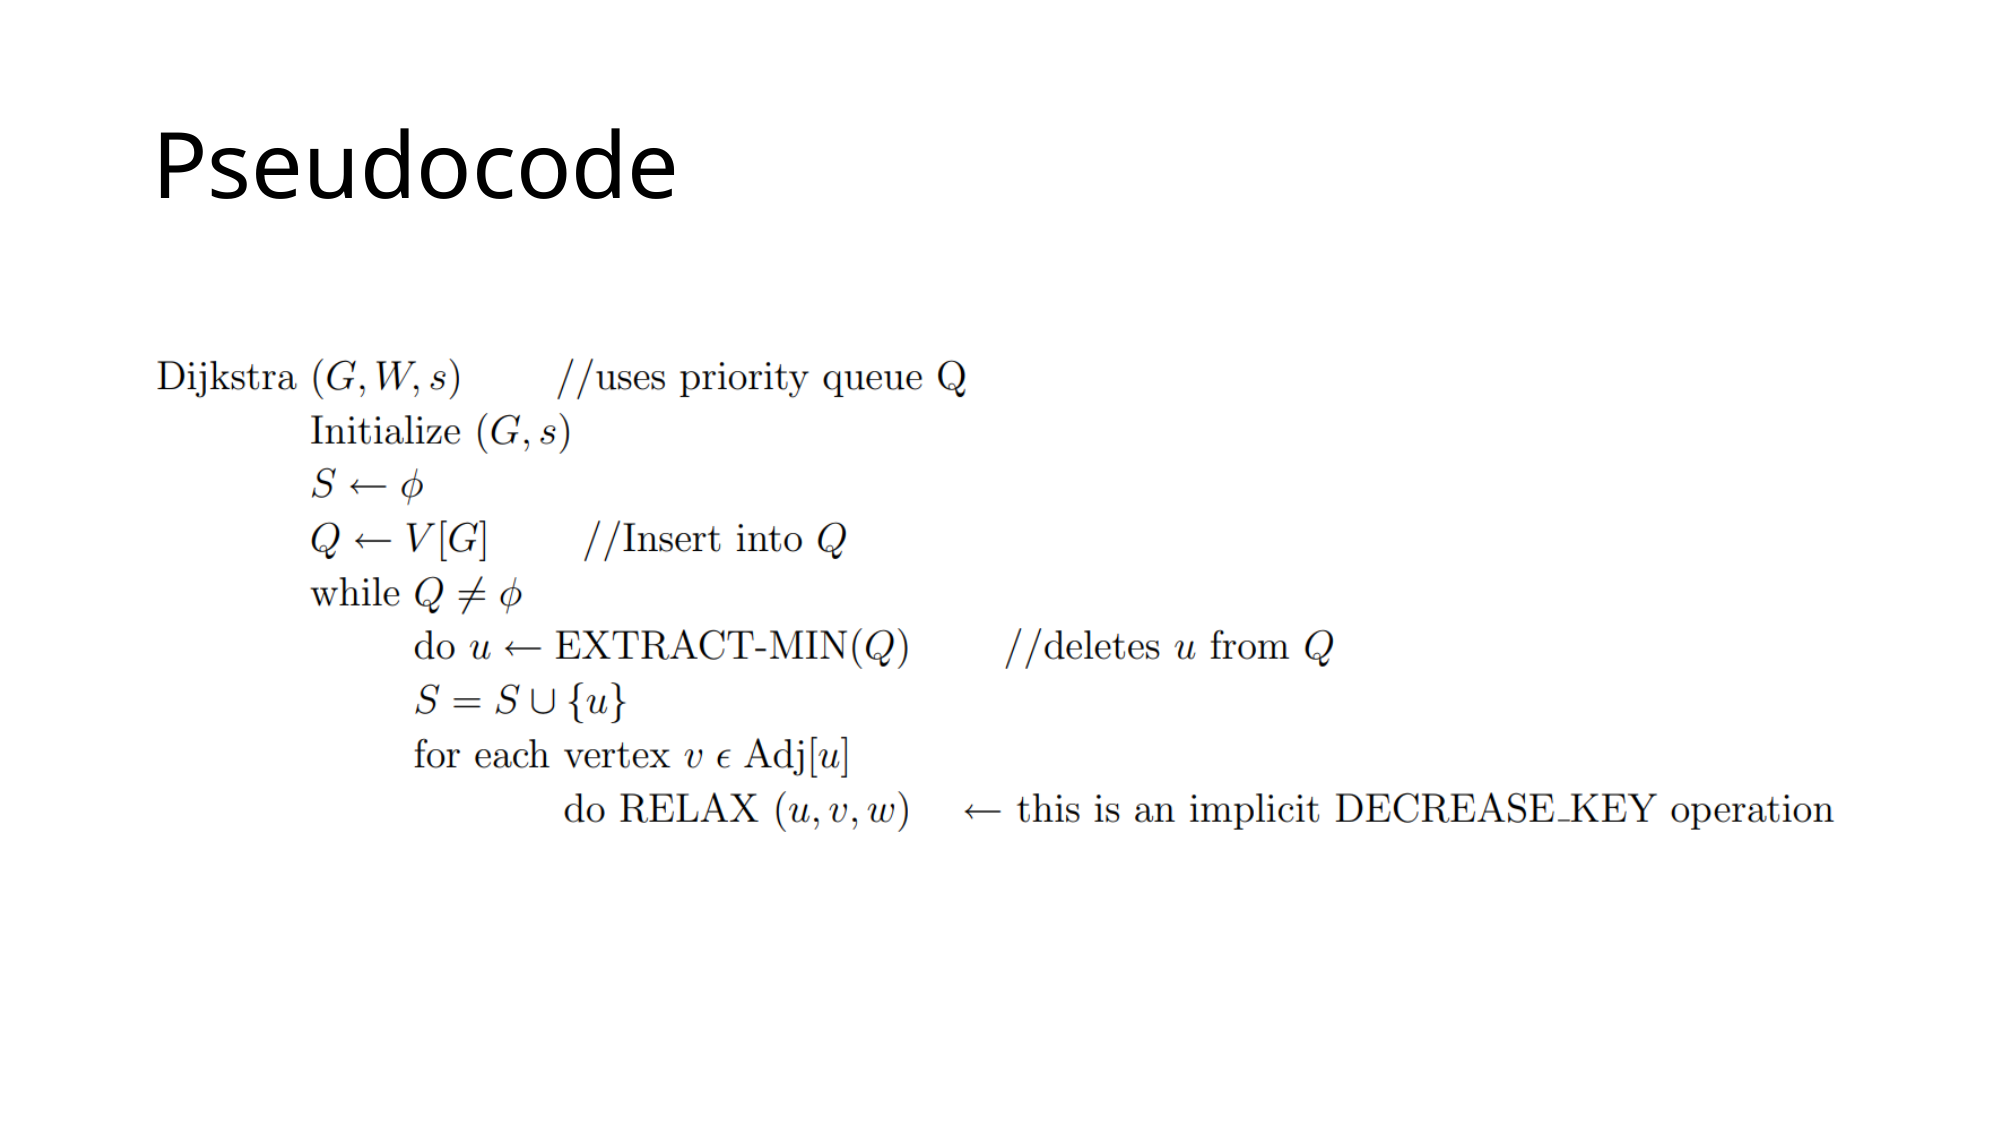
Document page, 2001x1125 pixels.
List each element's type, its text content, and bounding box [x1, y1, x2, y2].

title Pseudocode [137, 59, 1863, 278]
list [137, 336, 1863, 858]
